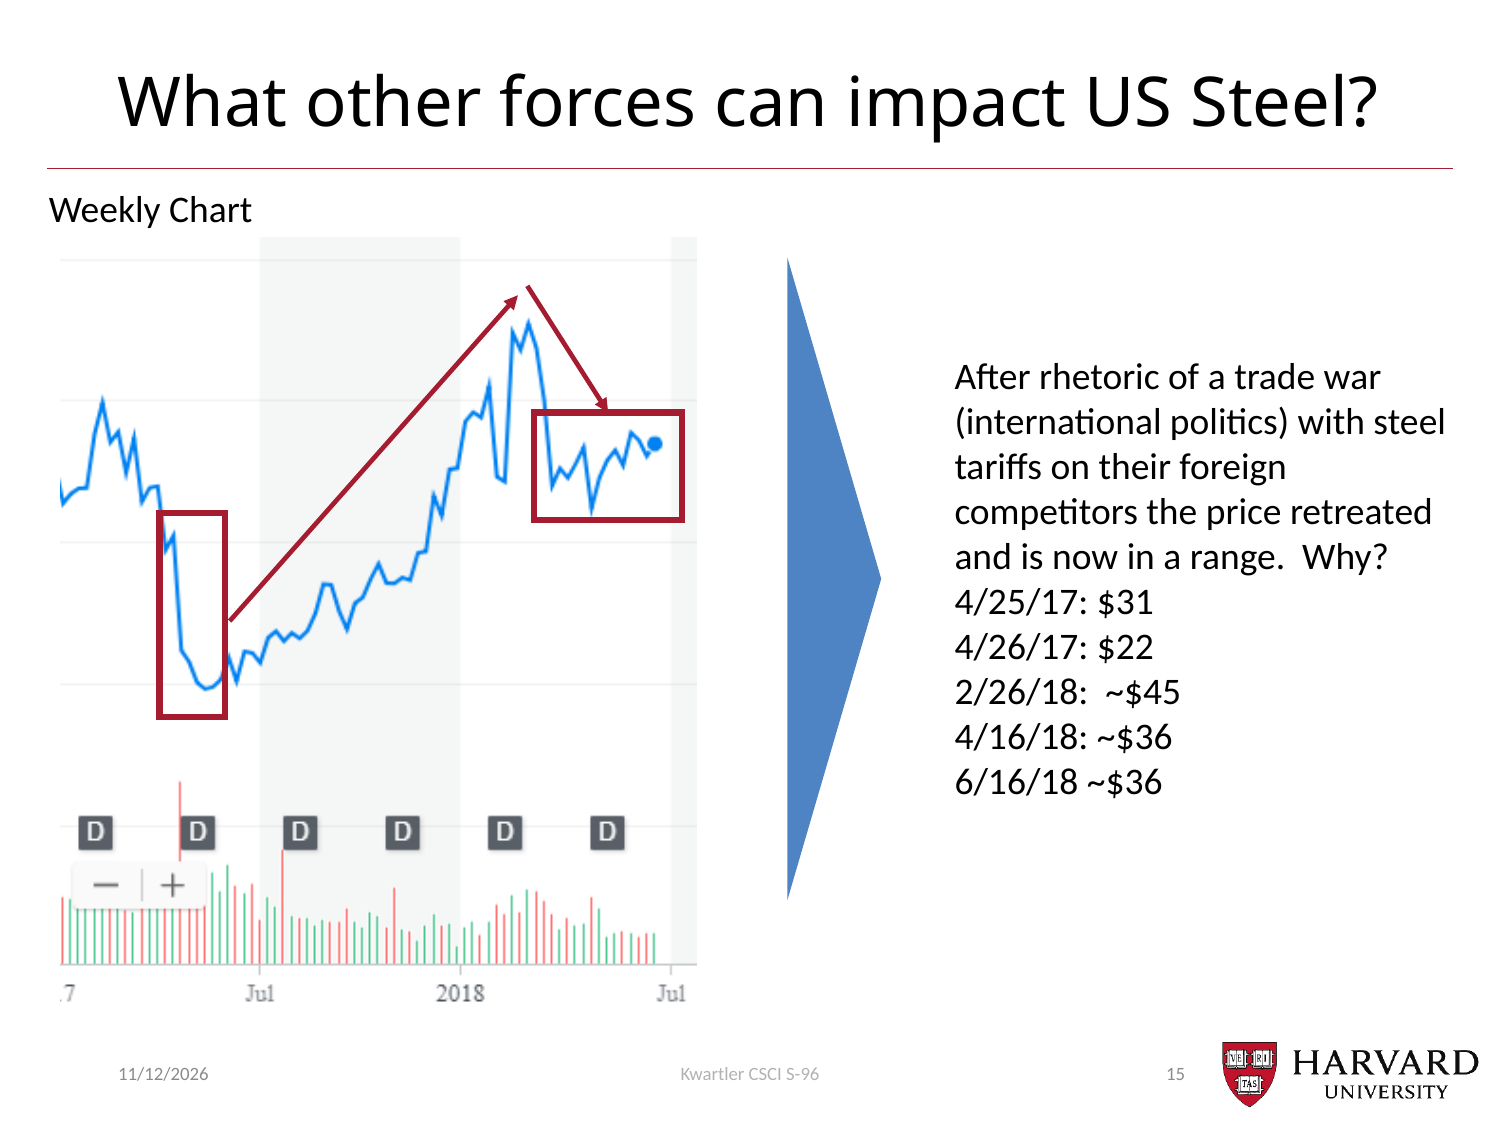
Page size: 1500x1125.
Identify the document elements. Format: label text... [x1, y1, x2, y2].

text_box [229, 295, 518, 622]
text_box Weekly Chart [34, 178, 268, 238]
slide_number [103, 1042, 441, 1103]
text_box [786, 257, 883, 901]
slide_number 15 [1059, 1042, 1200, 1103]
picture [60, 237, 697, 1019]
footer Kwartler CSCI S-96 [496, 1042, 1004, 1103]
picture [1200, 1024, 1500, 1125]
text_box After rhetoric of a trade war (international politics) with steel tariffs on their foreign competitors the price retreated and is now in a range. Why? 4/25/17: $31 4/26/17: $22 2/26/18: ~$45 4/16/18: ~$36 6/16/18 ~$36 [939, 344, 1482, 810]
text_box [527, 285, 609, 413]
title What other forces can impact US Steel? [103, 59, 1397, 157]
